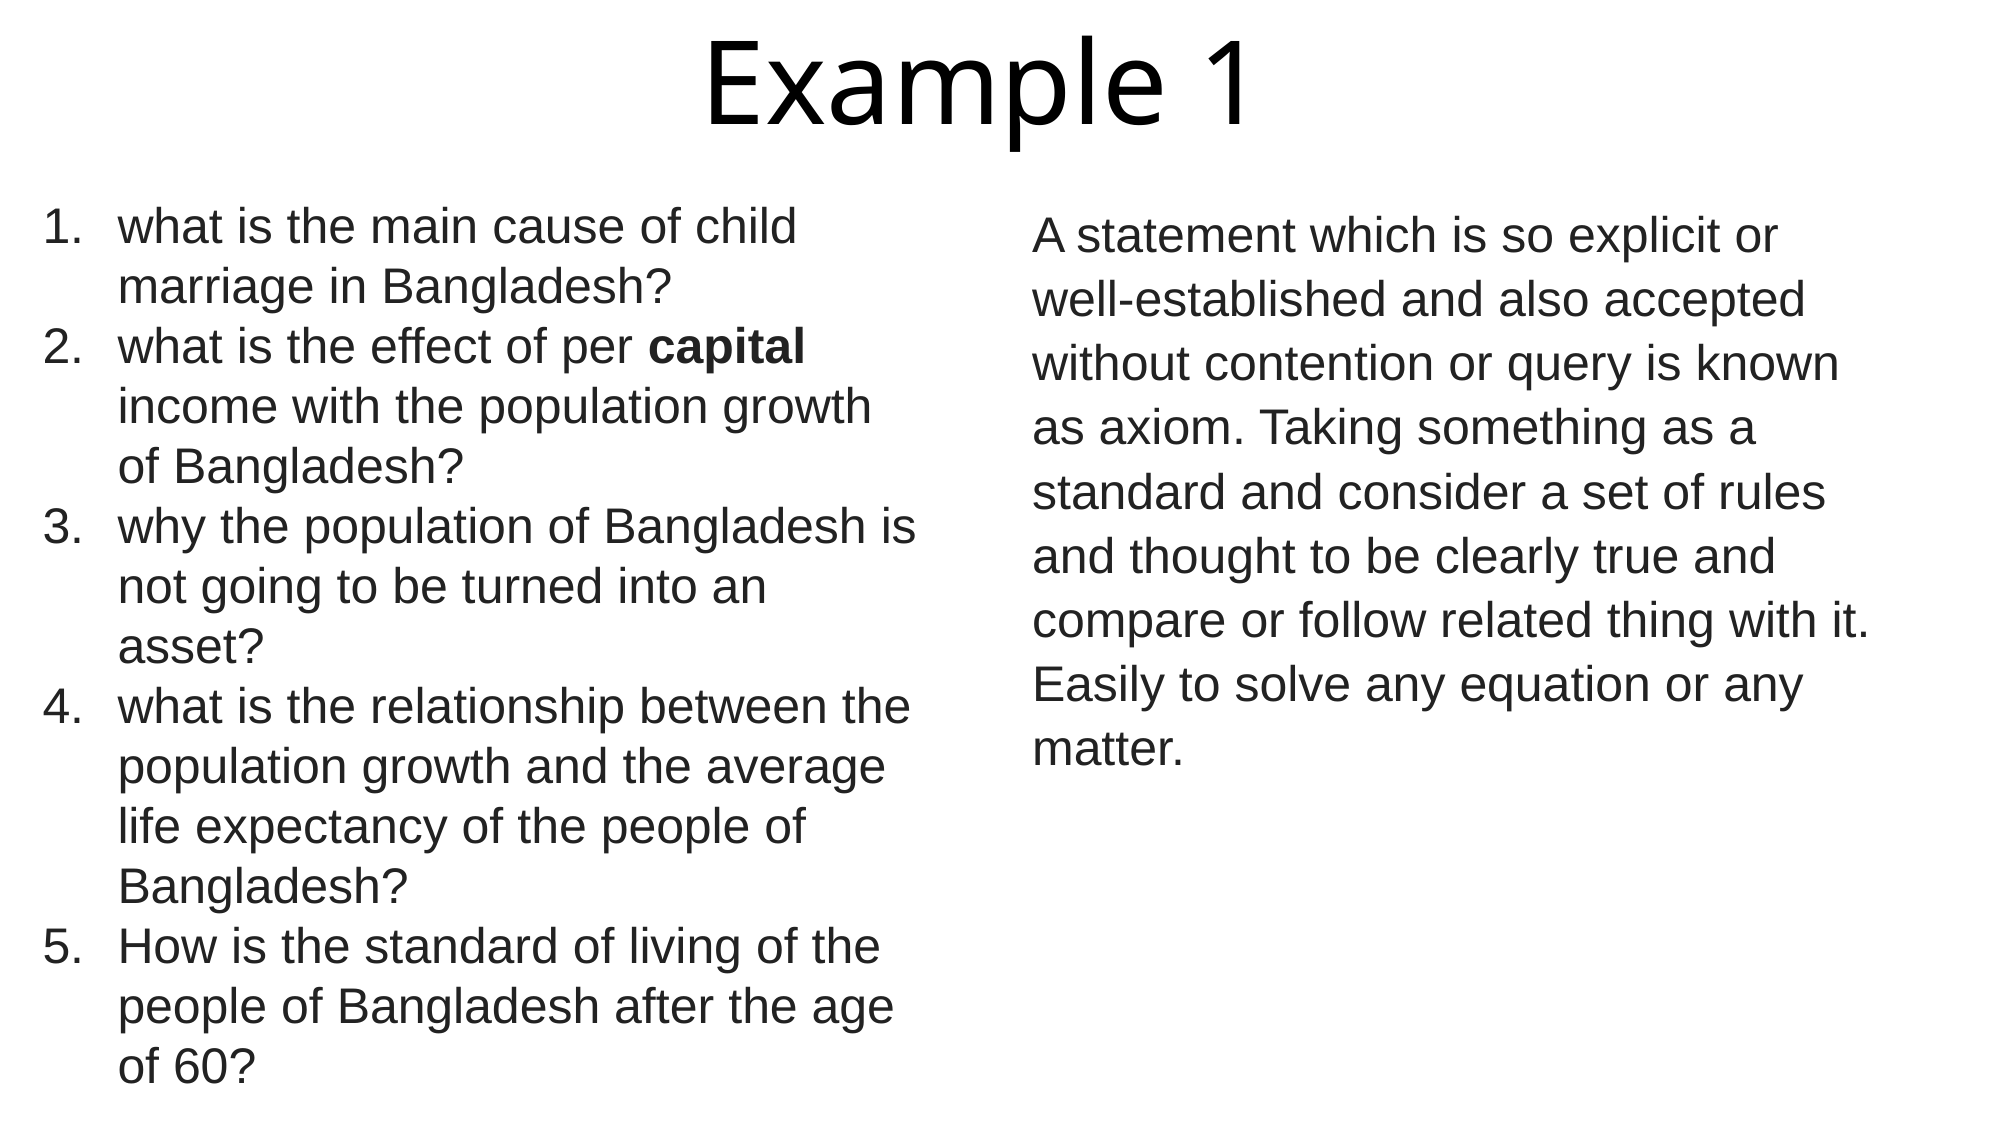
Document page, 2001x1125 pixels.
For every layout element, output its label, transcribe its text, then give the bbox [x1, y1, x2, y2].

text_box Example 1 [120, 15, 1846, 157]
text_box what is the main cause of child marriage in Bangladesh? what is the effect of per capital income with the population growth of Bangladesh? why the population of Bangladesh is not going to be turned into an asset? what is the relationship between the population growth and the average life expectancy of the people of Bangladesh? How is the standard of living of the people of Bangladesh after the age of 60? [27, 185, 941, 1101]
text_box A statement which is so explicit or well-established and also accepted without contention or query is known as axiom. Taking something as a standard and consider a set of rules and thought to be clearly true and compare or follow related thing with it. Easily to solve any equation or any matter. [1017, 190, 1888, 844]
